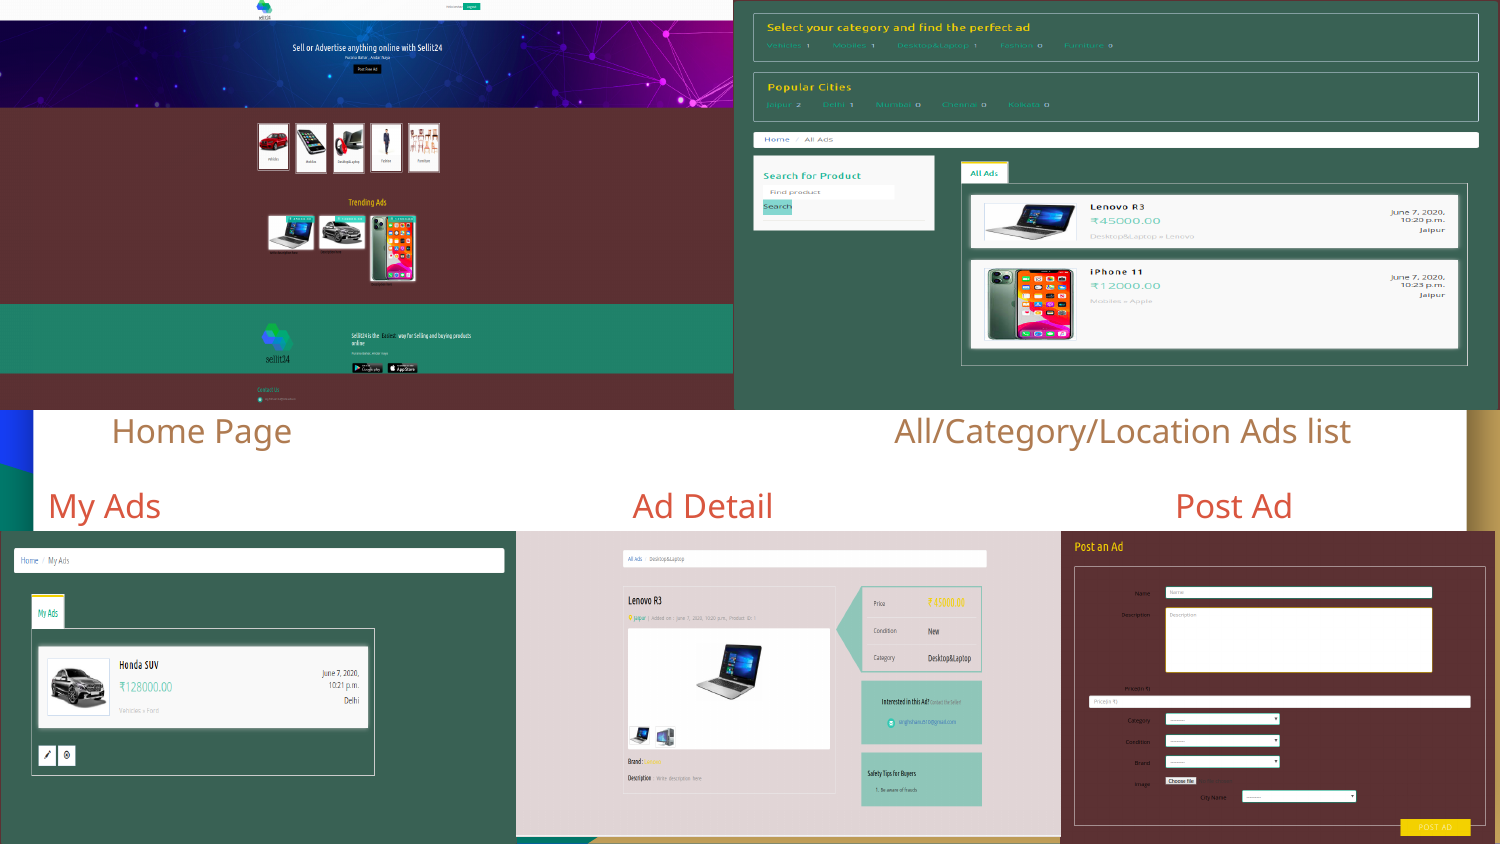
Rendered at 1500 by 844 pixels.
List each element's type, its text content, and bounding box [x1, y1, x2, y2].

text_box My Ads Ad Detail Post Ad [32, 470, 1351, 529]
picture [0, 0, 1500, 410]
subtitle Home Page All/Category/Location Ads list [96, 419, 1374, 482]
picture [0, 530, 1495, 844]
